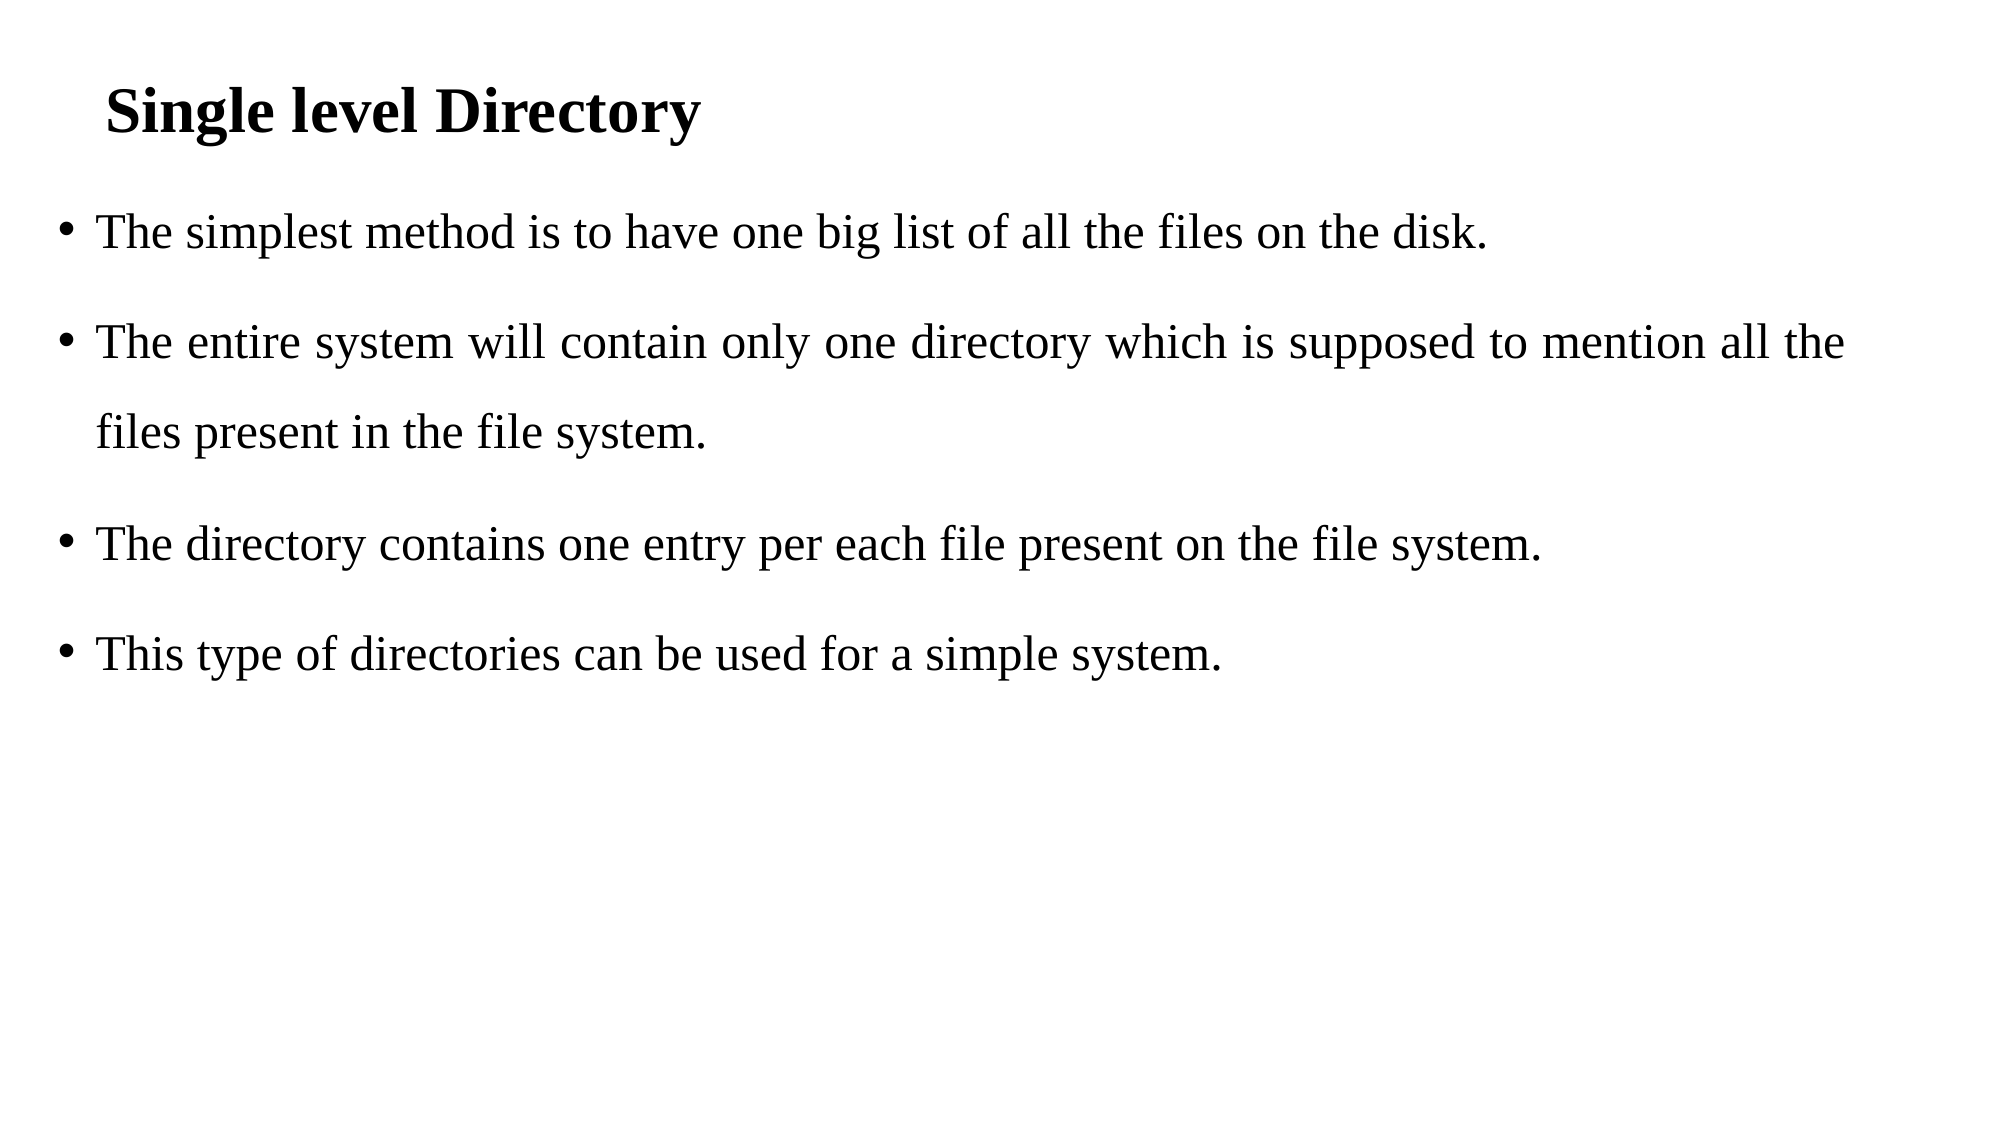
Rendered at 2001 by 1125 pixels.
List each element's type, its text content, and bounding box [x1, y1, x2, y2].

list The simplest method is to have one big list of all the files on the disk. The entire system will contain only one directory which is supposed to mention all the files present in the file system. The directory contains one entry per each file present on the file system. This type of directories can be used for a simple system. [42, 160, 1863, 1014]
title Single level Directory [90, 68, 1816, 155]
